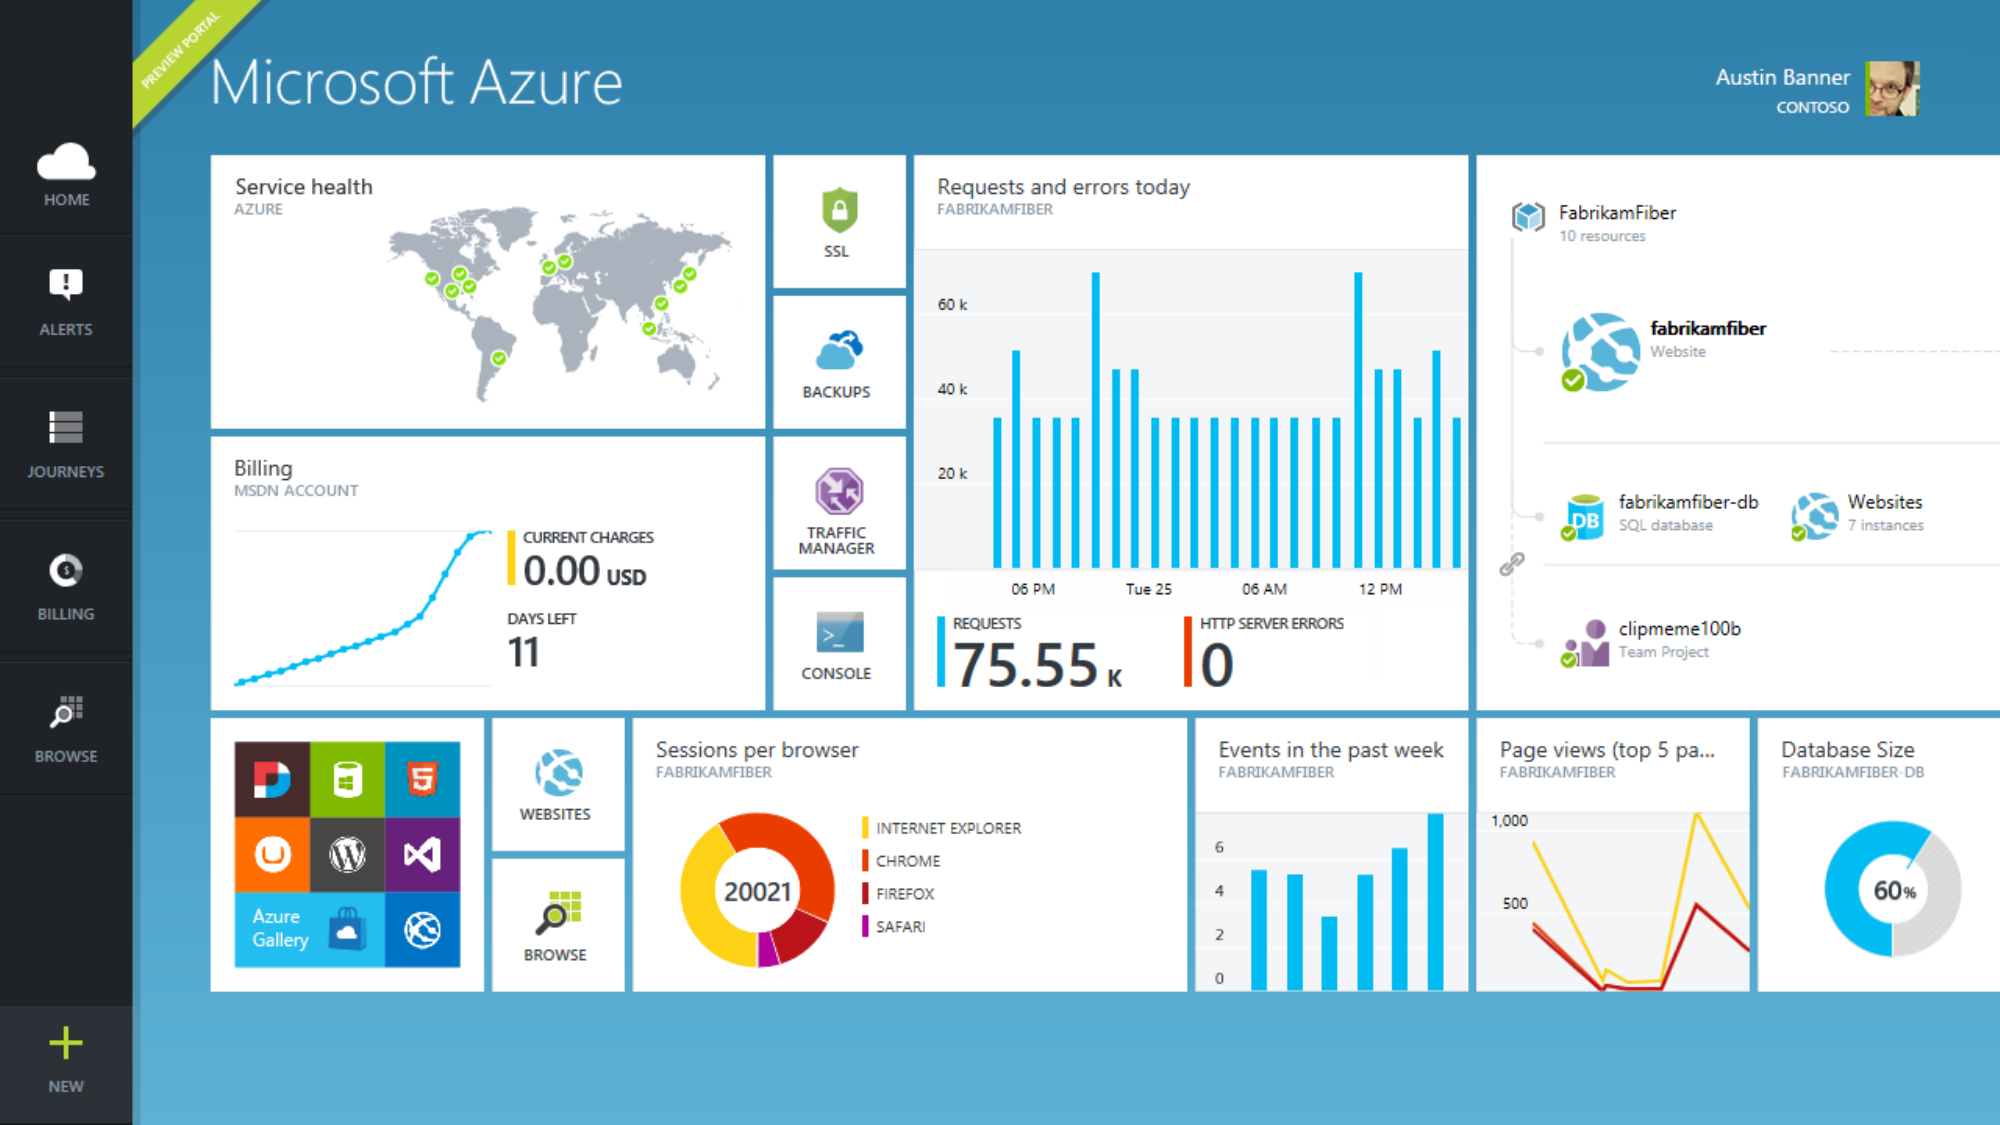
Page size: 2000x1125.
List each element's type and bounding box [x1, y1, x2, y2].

text_box [0, 0, 2000, 1125]
